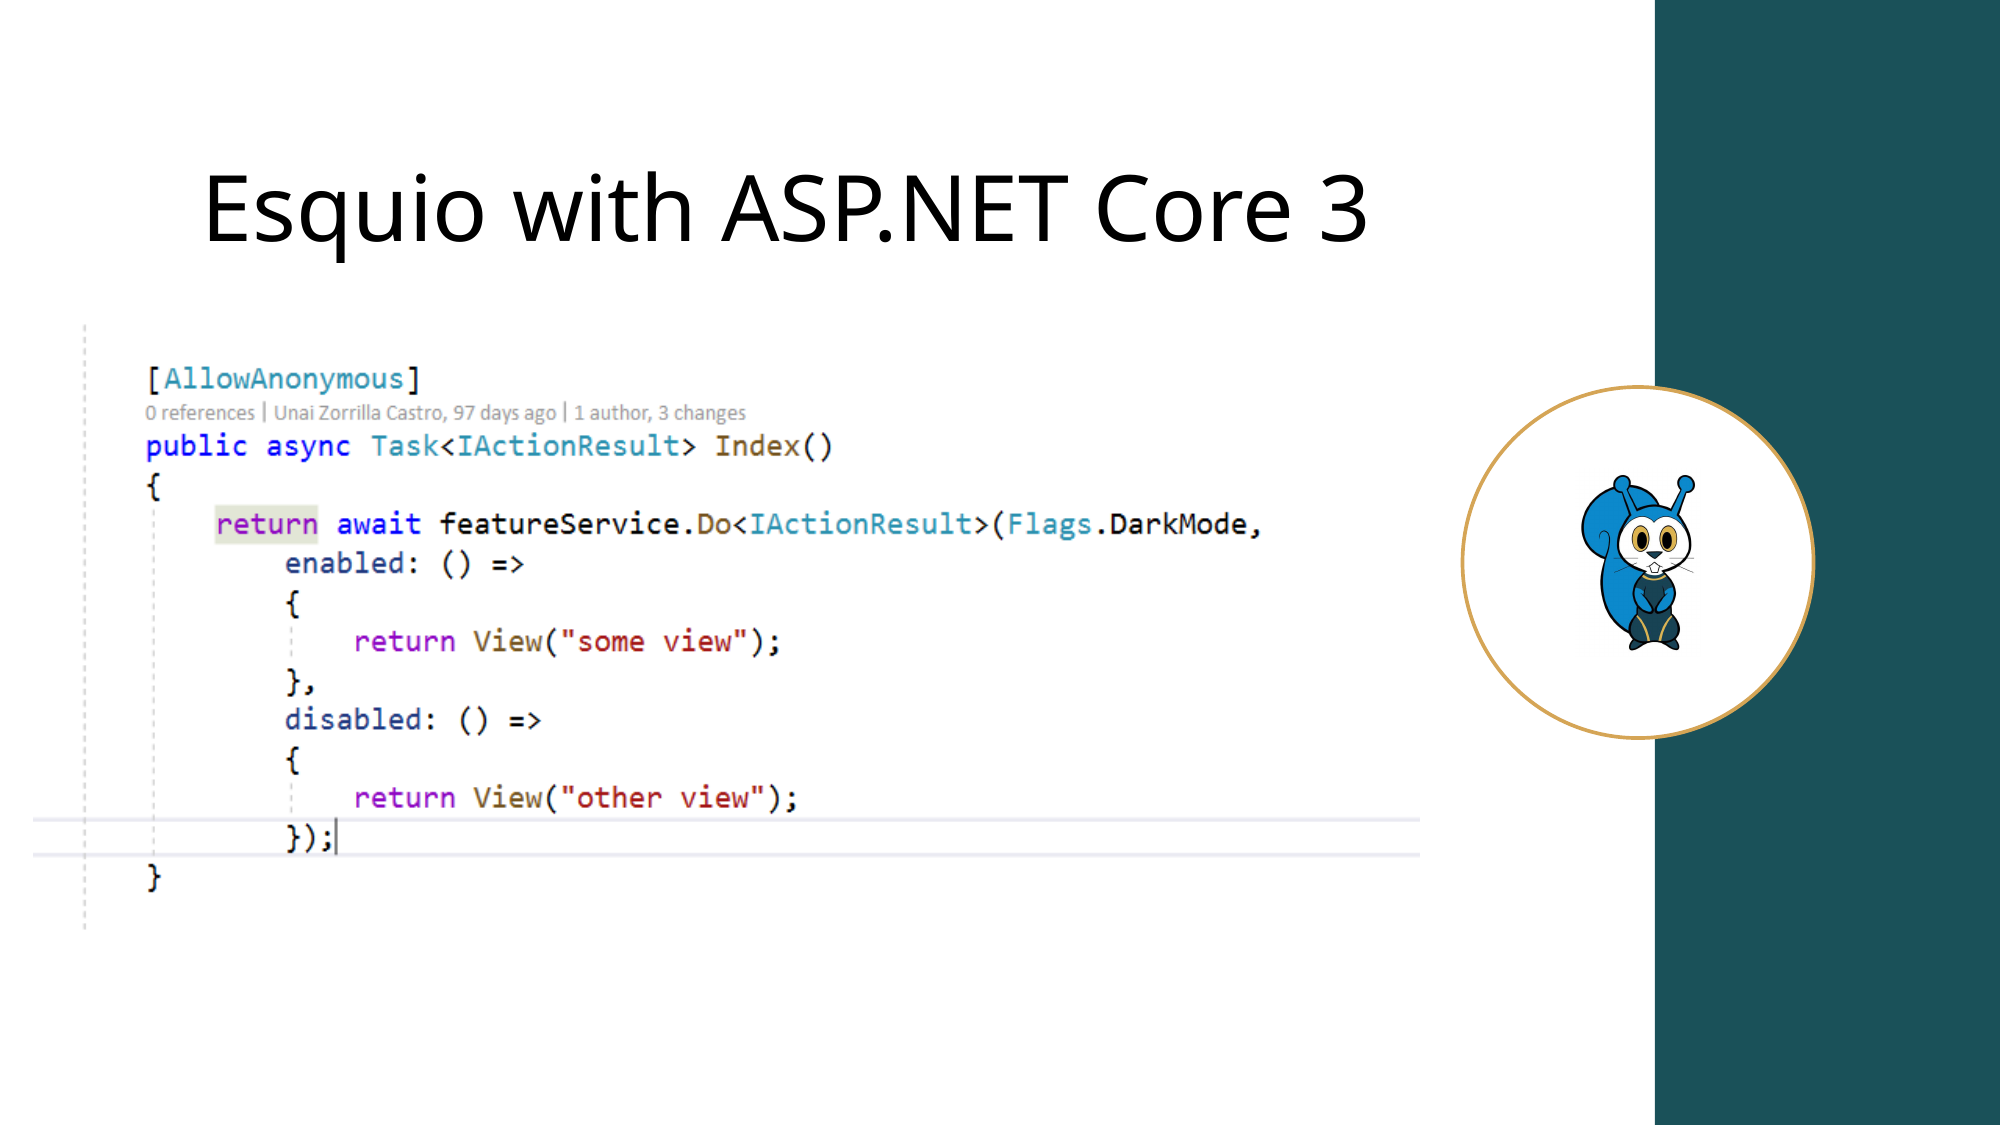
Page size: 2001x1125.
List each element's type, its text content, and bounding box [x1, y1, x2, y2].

picture [1575, 468, 1701, 657]
text_box [1654, 0, 2000, 1125]
text_box [1461, 385, 1815, 740]
picture [33, 320, 1420, 933]
title Esquio with ASP.NET Core 3 [186, 102, 1413, 320]
